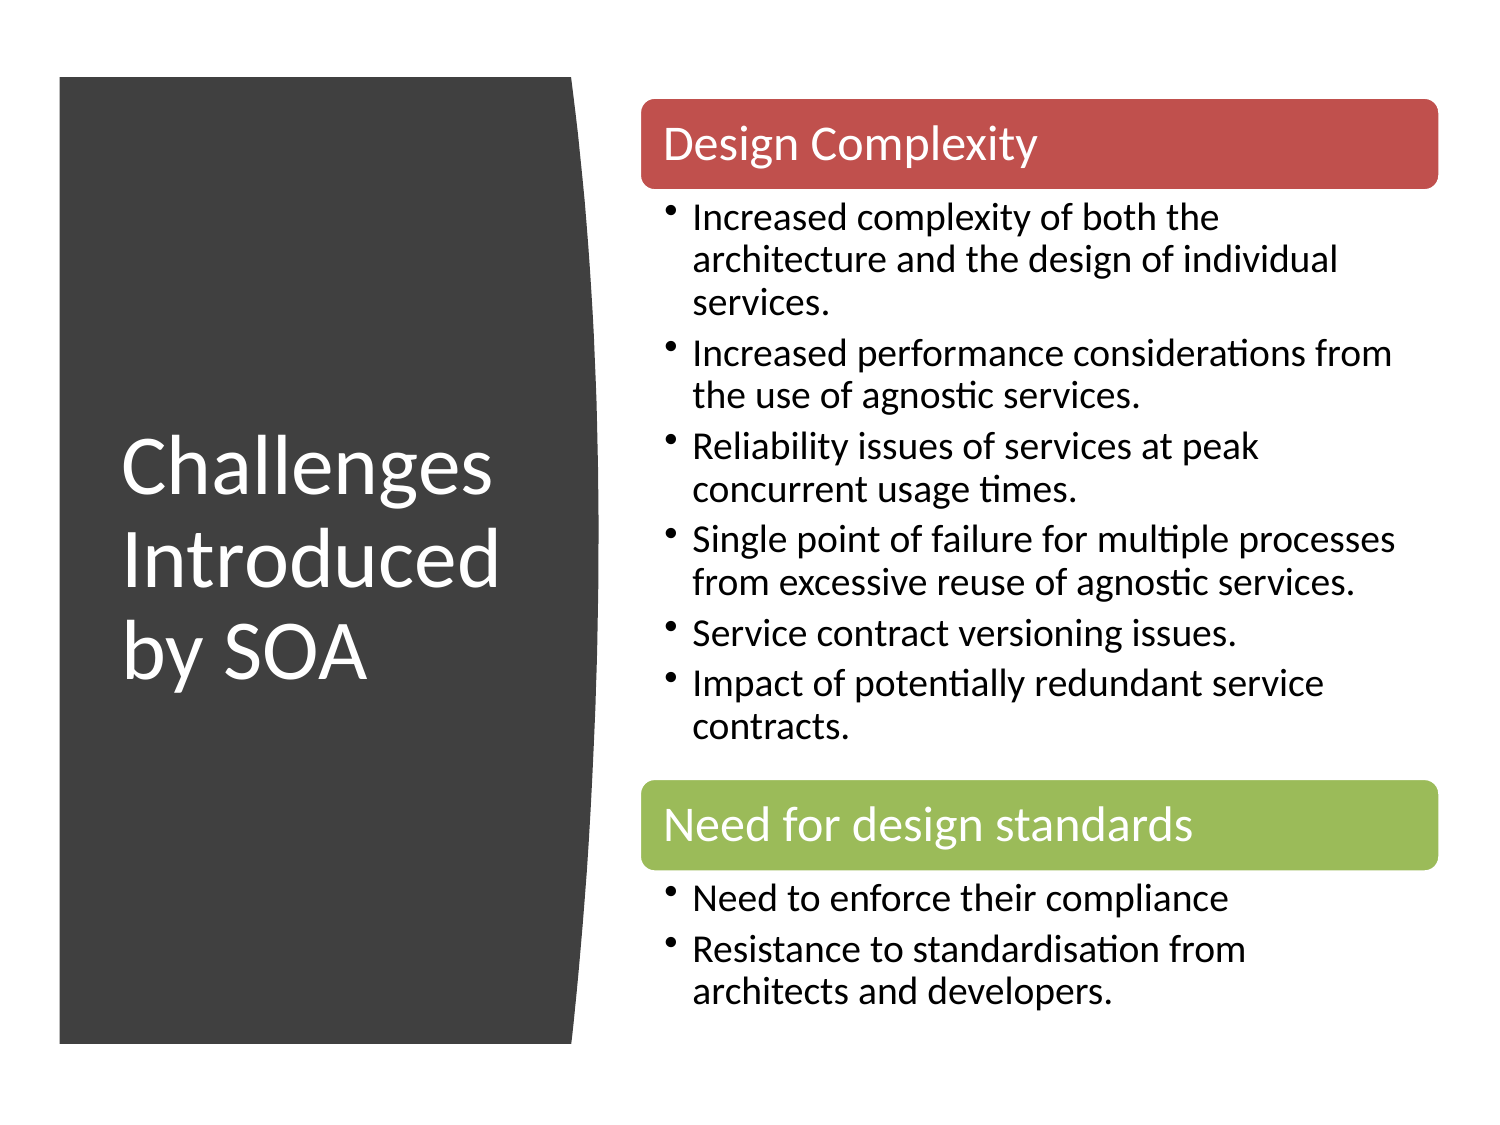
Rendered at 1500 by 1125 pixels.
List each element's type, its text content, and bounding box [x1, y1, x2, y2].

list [638, 76, 1441, 1043]
text_box [57, 75, 601, 1046]
title Challenges Introduced by SOA [106, 166, 527, 953]
